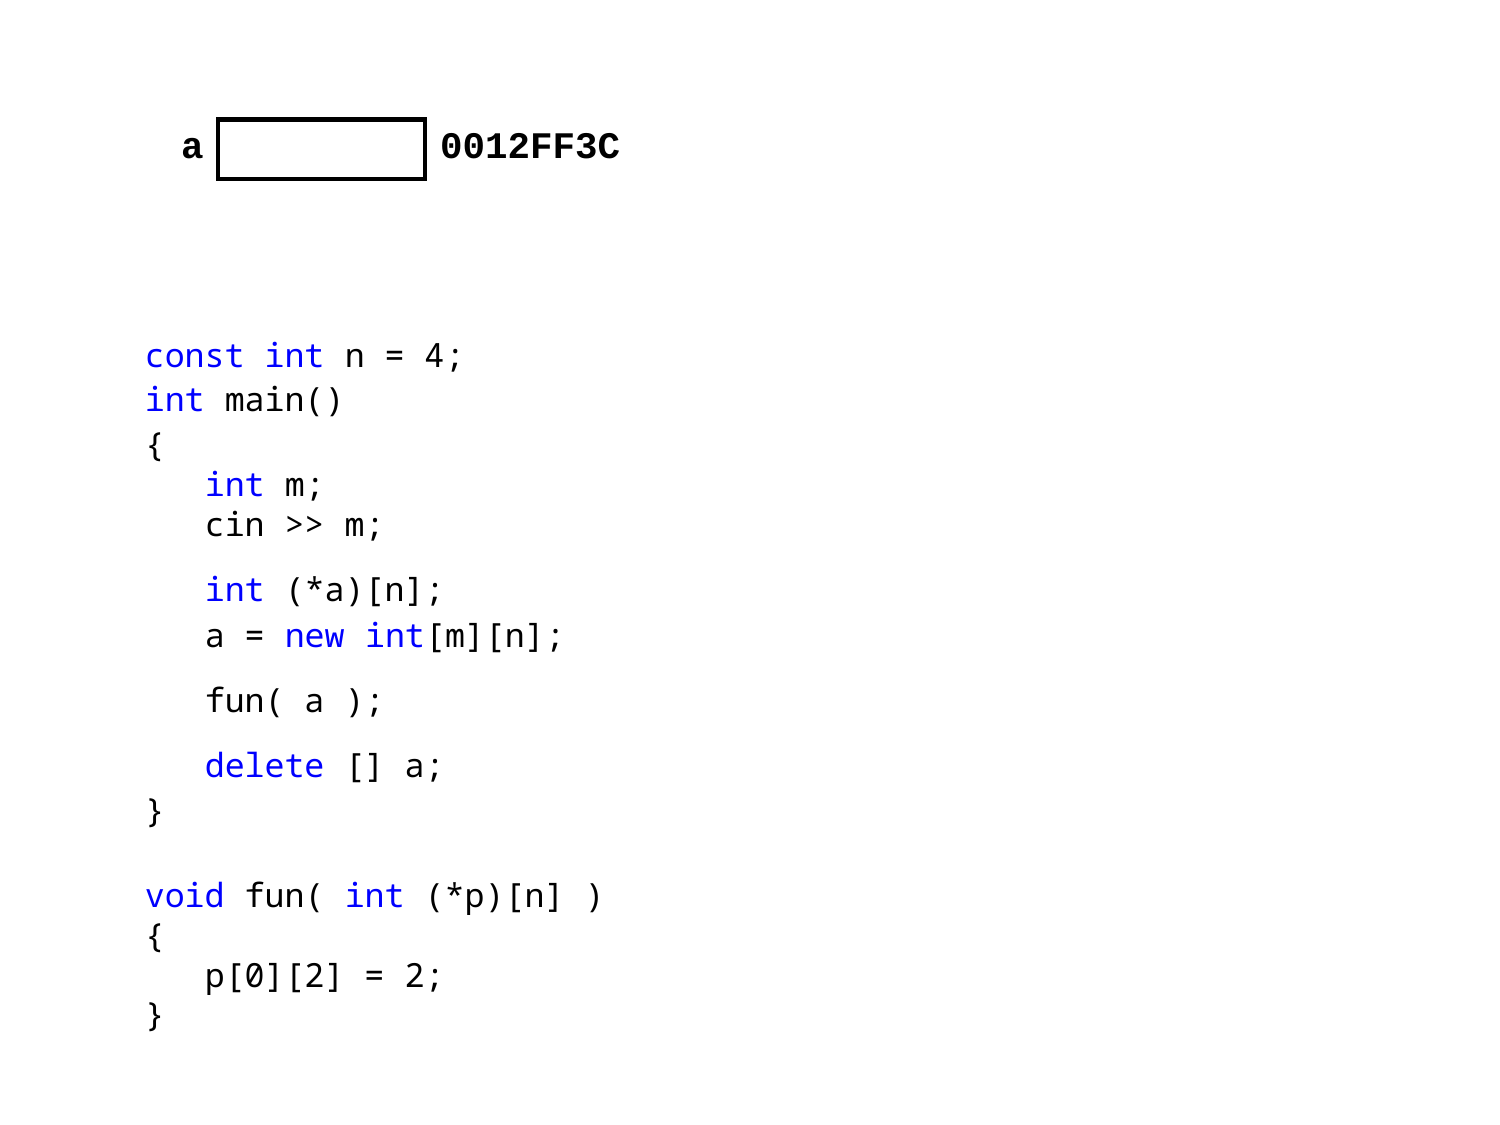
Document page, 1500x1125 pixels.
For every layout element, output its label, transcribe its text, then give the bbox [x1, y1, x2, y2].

table_header [220, 122, 423, 177]
table_header 0012FF3C [427, 120, 632, 179]
table_header a [159, 120, 216, 179]
list const int n = 4; int main() { int m; cin >> m; int (*a)[n]; a = new int[m][n]; fun( a ); delete [] a; } void fun( int (*p)[n] ) { p[0][2] = 2; } [129, 325, 633, 1065]
